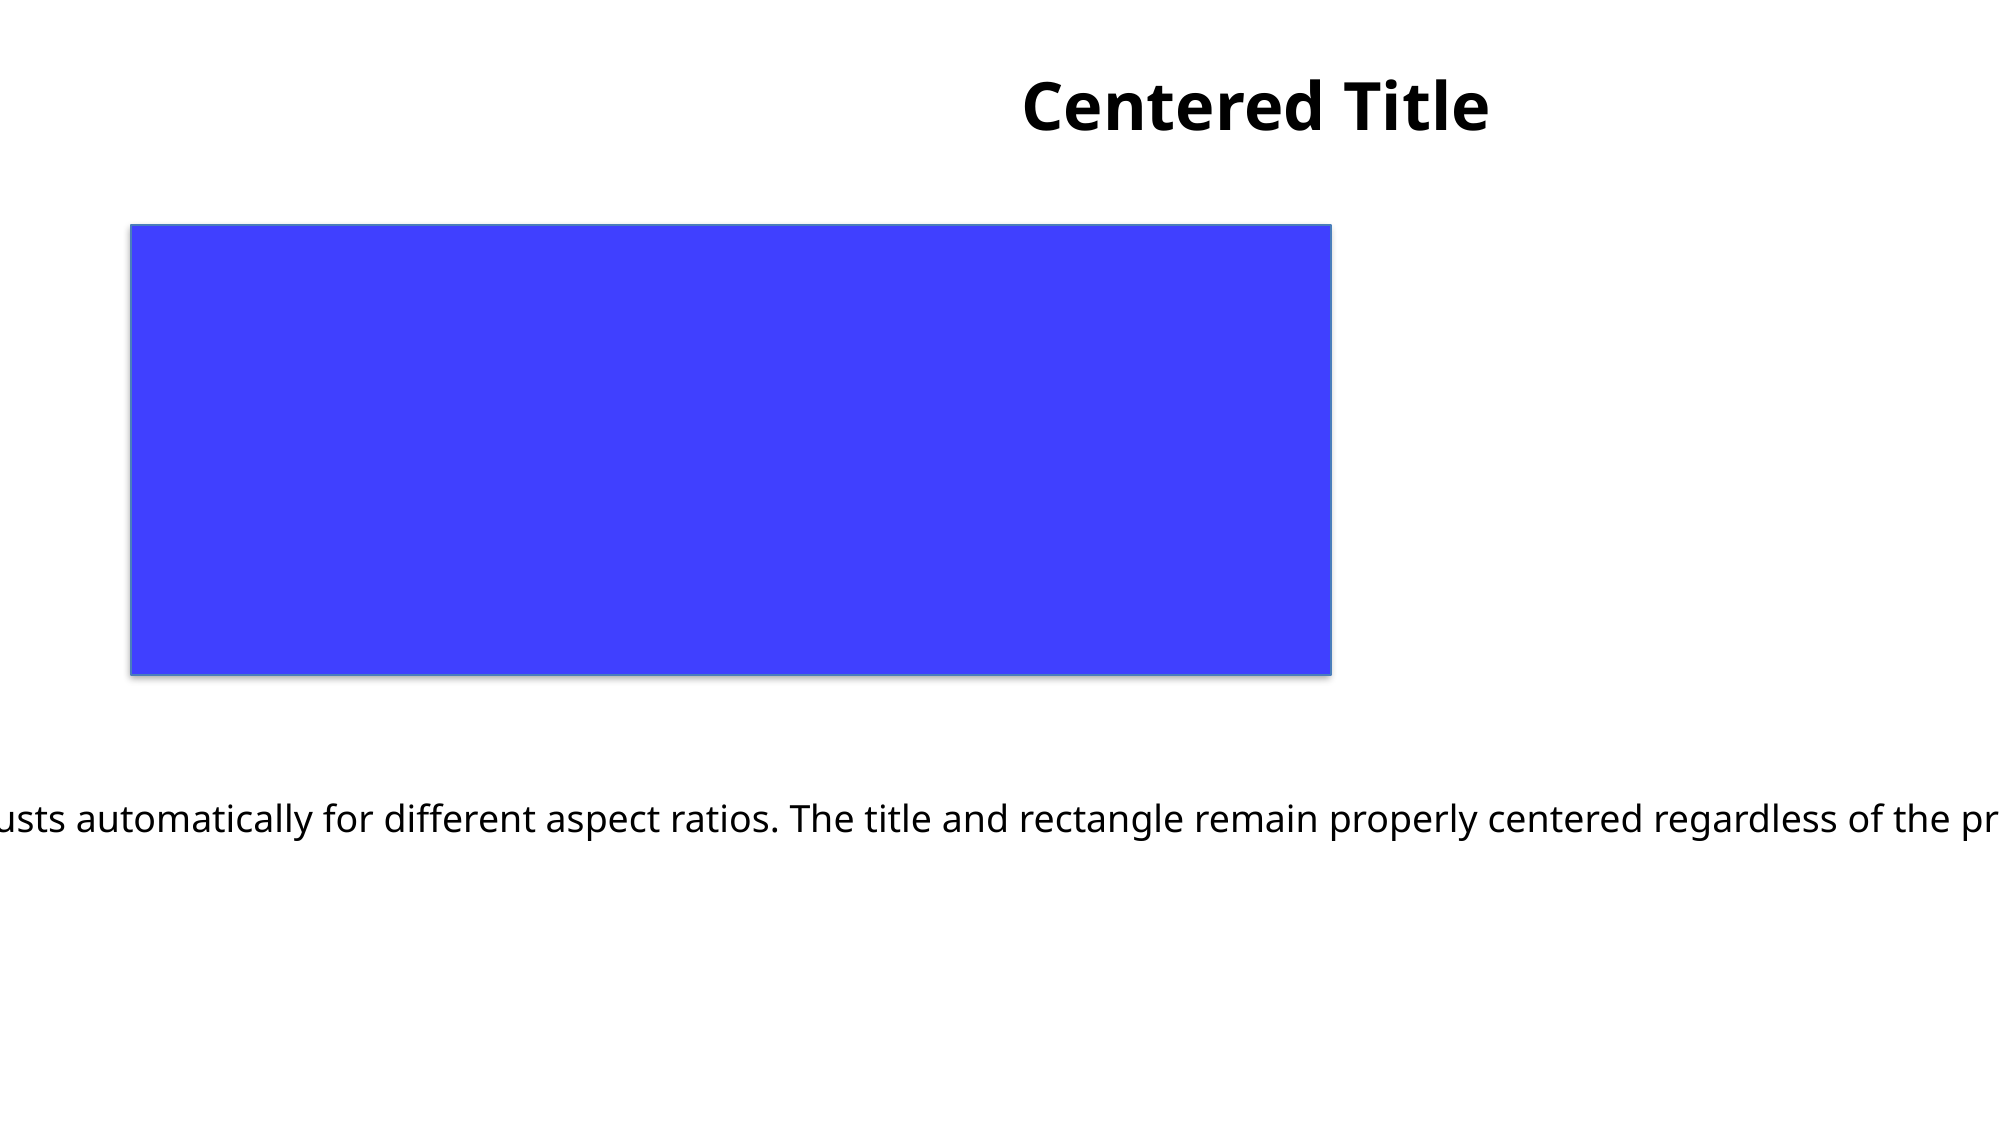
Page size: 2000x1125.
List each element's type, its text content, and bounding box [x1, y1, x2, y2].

text_box [130, 224, 1332, 676]
text_box This slide demonstrates responsive positioning that adjusts automatically for different aspect ratios. The title and rectangle remain properly centered regardless of the presentation's aspect ratio. [0, 787, 2000, 848]
text_box Centered Title [1006, 56, 1507, 151]
